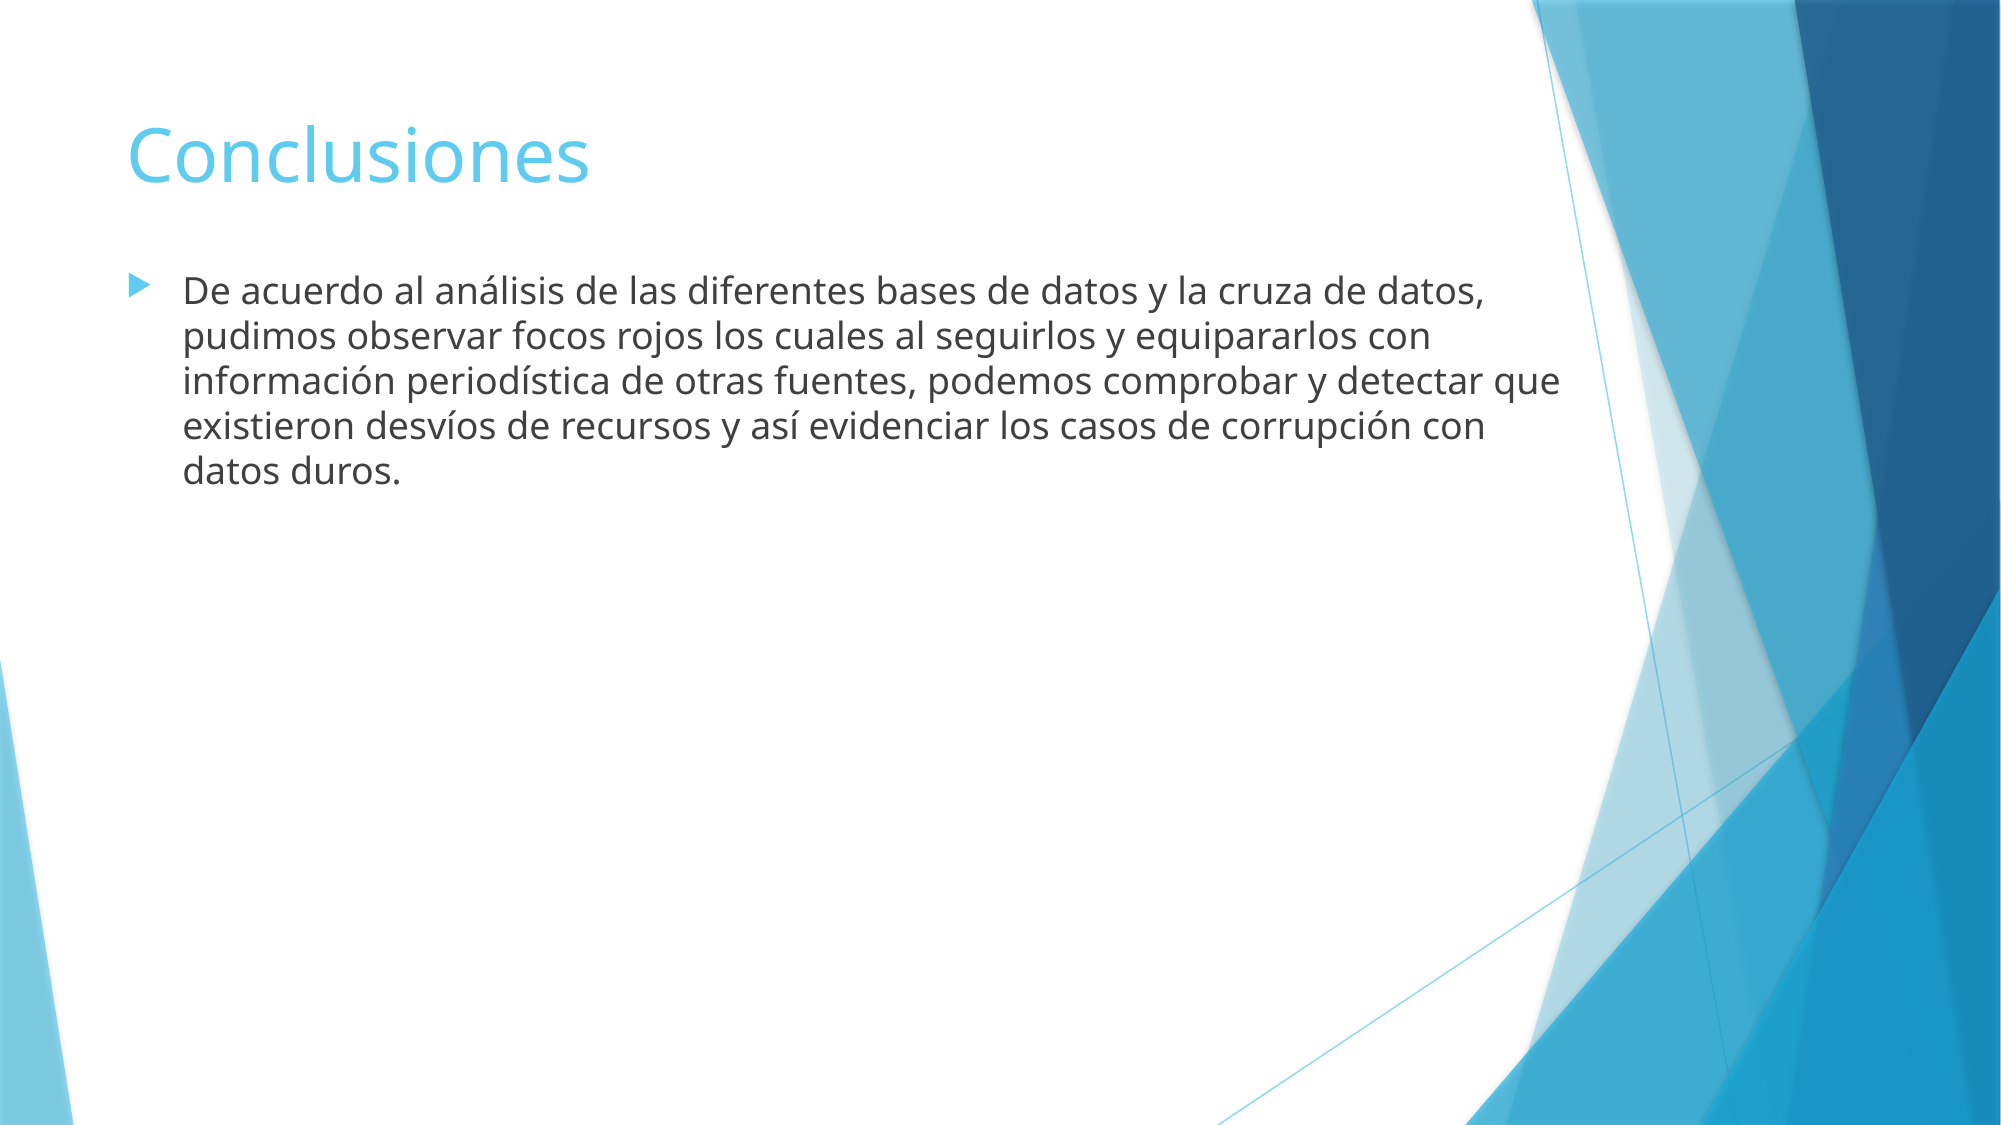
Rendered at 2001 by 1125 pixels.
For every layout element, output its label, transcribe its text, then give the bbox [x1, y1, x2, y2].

list De acuerdo al análisis de las diferentes bases de datos y la cruza de datos, pudimos observar focos rojos los cuales al seguirlos y equipararlos con información periodística de otras fuentes, podemos comprobar y detectar que existieron desvíos de recursos y así evidenciar los casos de corrupción con datos duros. [111, 259, 1591, 496]
title Conclusiones [111, 99, 1522, 259]
